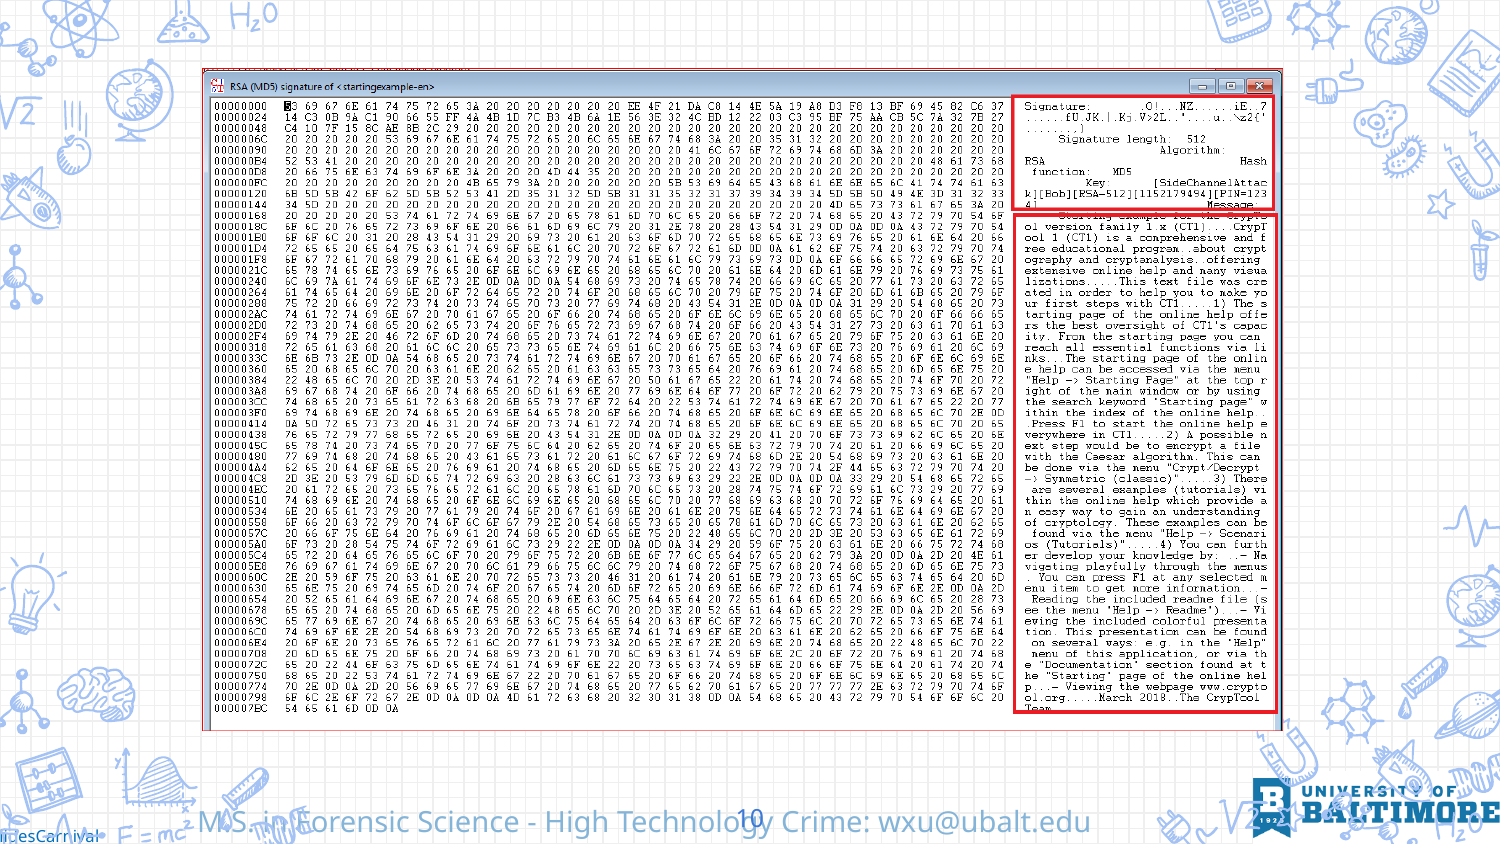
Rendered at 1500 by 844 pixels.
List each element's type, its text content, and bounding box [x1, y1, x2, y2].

picture [1405, 773, 1430, 800]
picture [1253, 771, 1500, 844]
picture [1375, 780, 1390, 791]
picture [201, 68, 1283, 731]
picture [1342, 796, 1349, 806]
picture [1381, 771, 1421, 792]
slide_number 10 [705, 796, 795, 844]
picture [1408, 786, 1417, 792]
picture [1354, 819, 1361, 827]
picture [1388, 823, 1396, 835]
picture [1283, 771, 1308, 783]
picture [1479, 779, 1483, 790]
picture [1481, 771, 1489, 788]
picture [1471, 771, 1479, 786]
